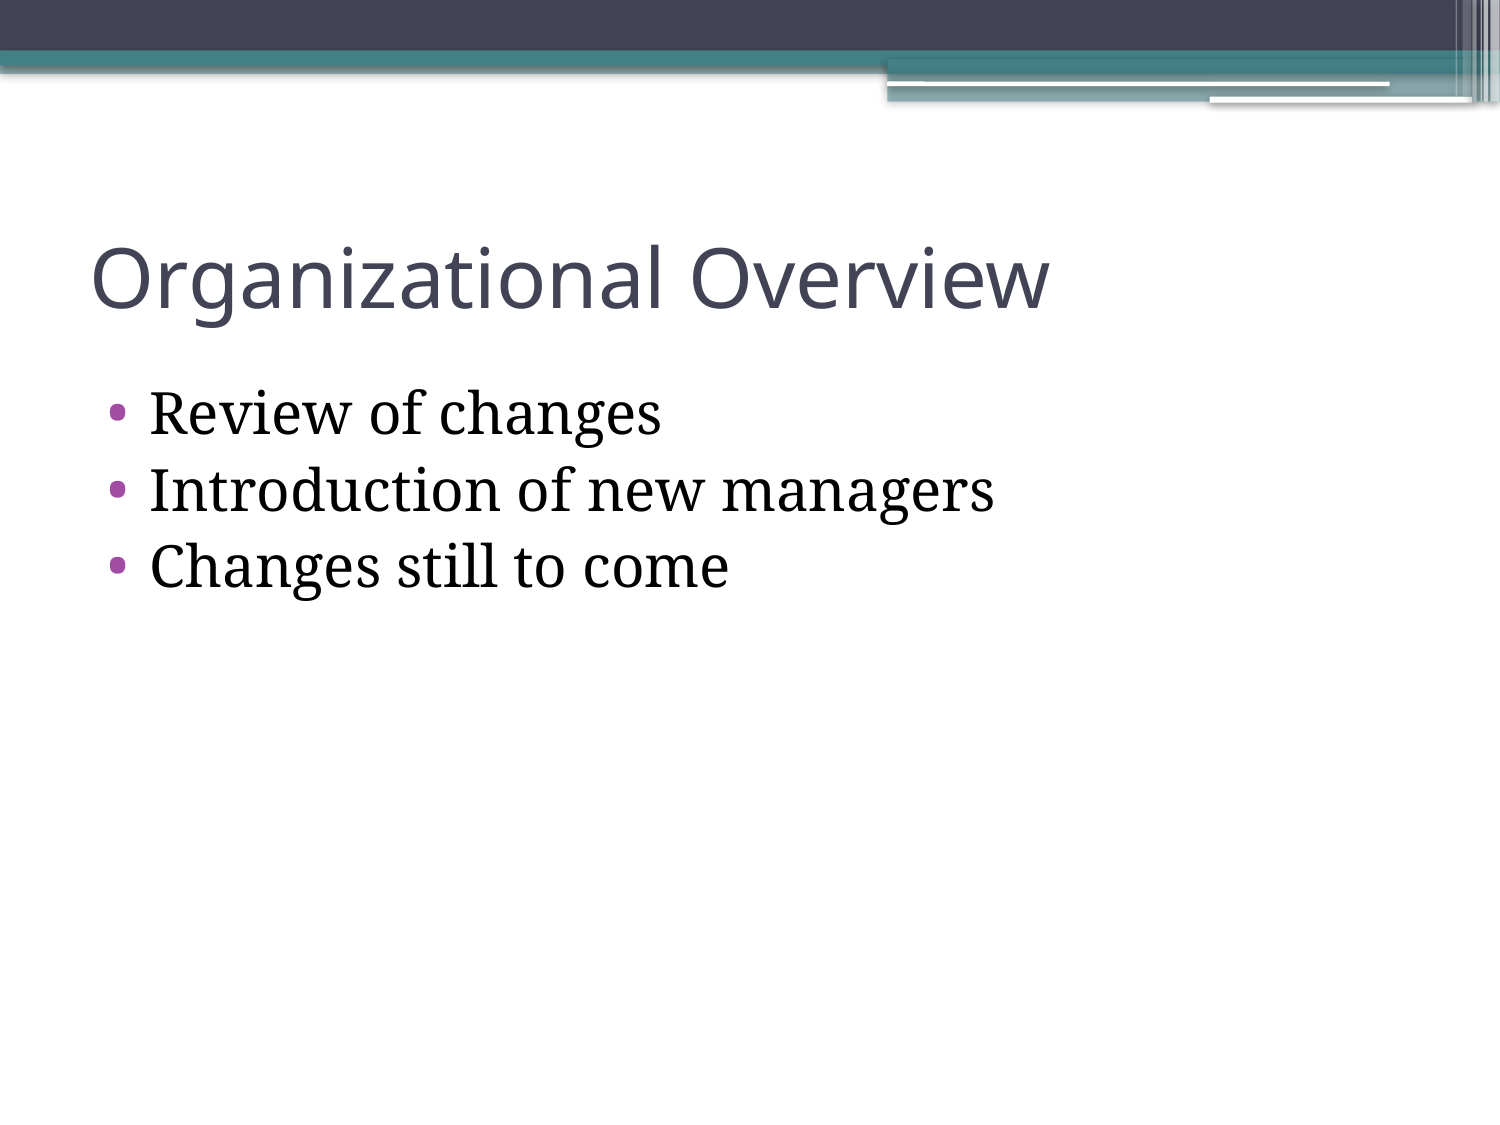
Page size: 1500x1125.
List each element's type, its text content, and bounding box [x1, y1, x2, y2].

list Review of changes Introduction of new managers Changes still to come [75, 368, 1425, 1079]
title Organizational Overview [75, 187, 1425, 363]
